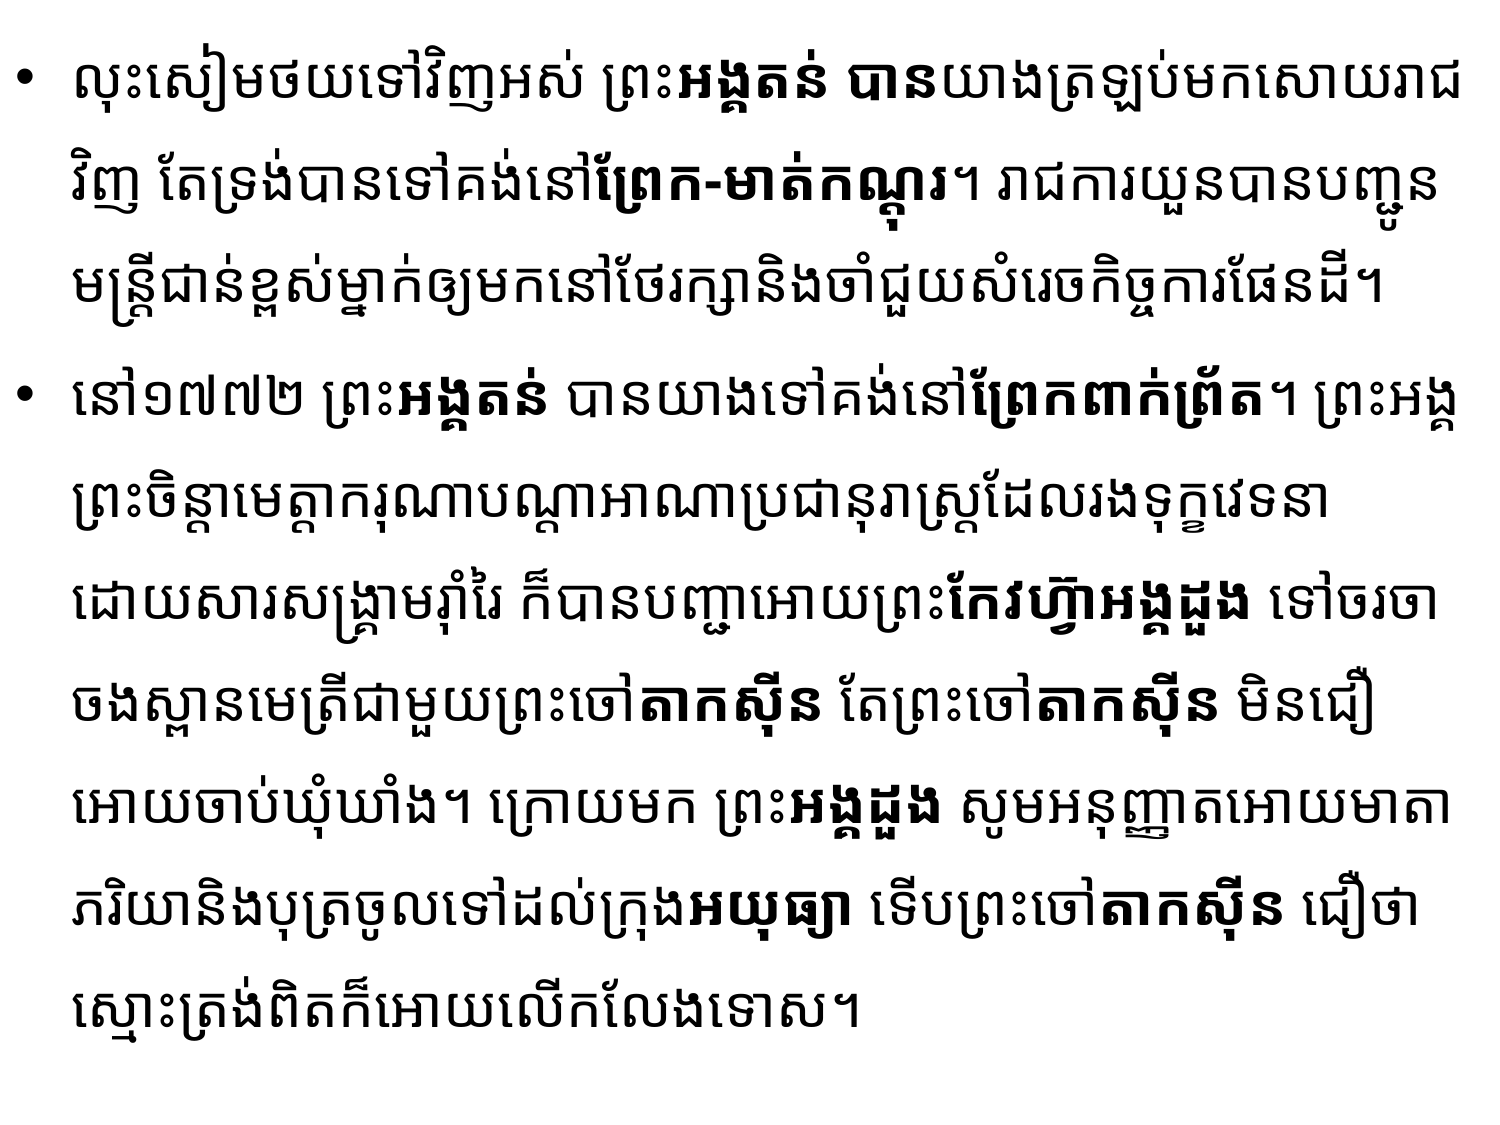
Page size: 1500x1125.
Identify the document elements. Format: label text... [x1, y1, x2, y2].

list លុះសៀមថយទៅវិញអស់ ព្រះអង្គតន់ បានយាងត្រឡប់មកសោយរាជវិញ តែទ្រង់បានទៅគង់នៅព្រែក-មាត់កណ្តុរ។ រាជការយួនបានបញ្ជូនមន្ត្រីជាន់ខ្ពស់ម្នាក់ឲ្យមកនៅថែរក្សានិងចាំជួយសំរេចកិច្ចការផែនដី។ នៅ១៧៧២ ព្រះអង្គតន់ បានយាងទៅគង់នៅព្រែកពាក់ព្រ័ត។ ព្រះអង្គ ព្រះចិន្តាមេត្តាករុណាបណ្តា​អា​ណា​ប្រជានុរាស្ត្រដែលរងទុក្ខវេទនាដោយសារសង្គ្រាមរ៉ាំរៃ ក៏បានបញ្ជាអោយព្រះកែវហ៊្វាអង្គដួង ទៅចរចាចង​ស្ពាន​មេត្រីជាមួយព្រះចៅតាកស៊ីន តែព្រះចៅតាកស៊ីន មិនជឿអោយចាប់ឃុំឃាំង។ ក្រោយមក ព្រះអង្គដួង សូម​អនុញ្ញាត​អោយមាតា ភរិយានិងបុត្រចូលទៅដល់ក្រុងអយុធ្យា ទើបព្រះចៅតាកស៊ីន ជឿថាស្មោះត្រង់ពិតក៏អោយ​លើកលែងទោស។ [0, 0, 1500, 1125]
